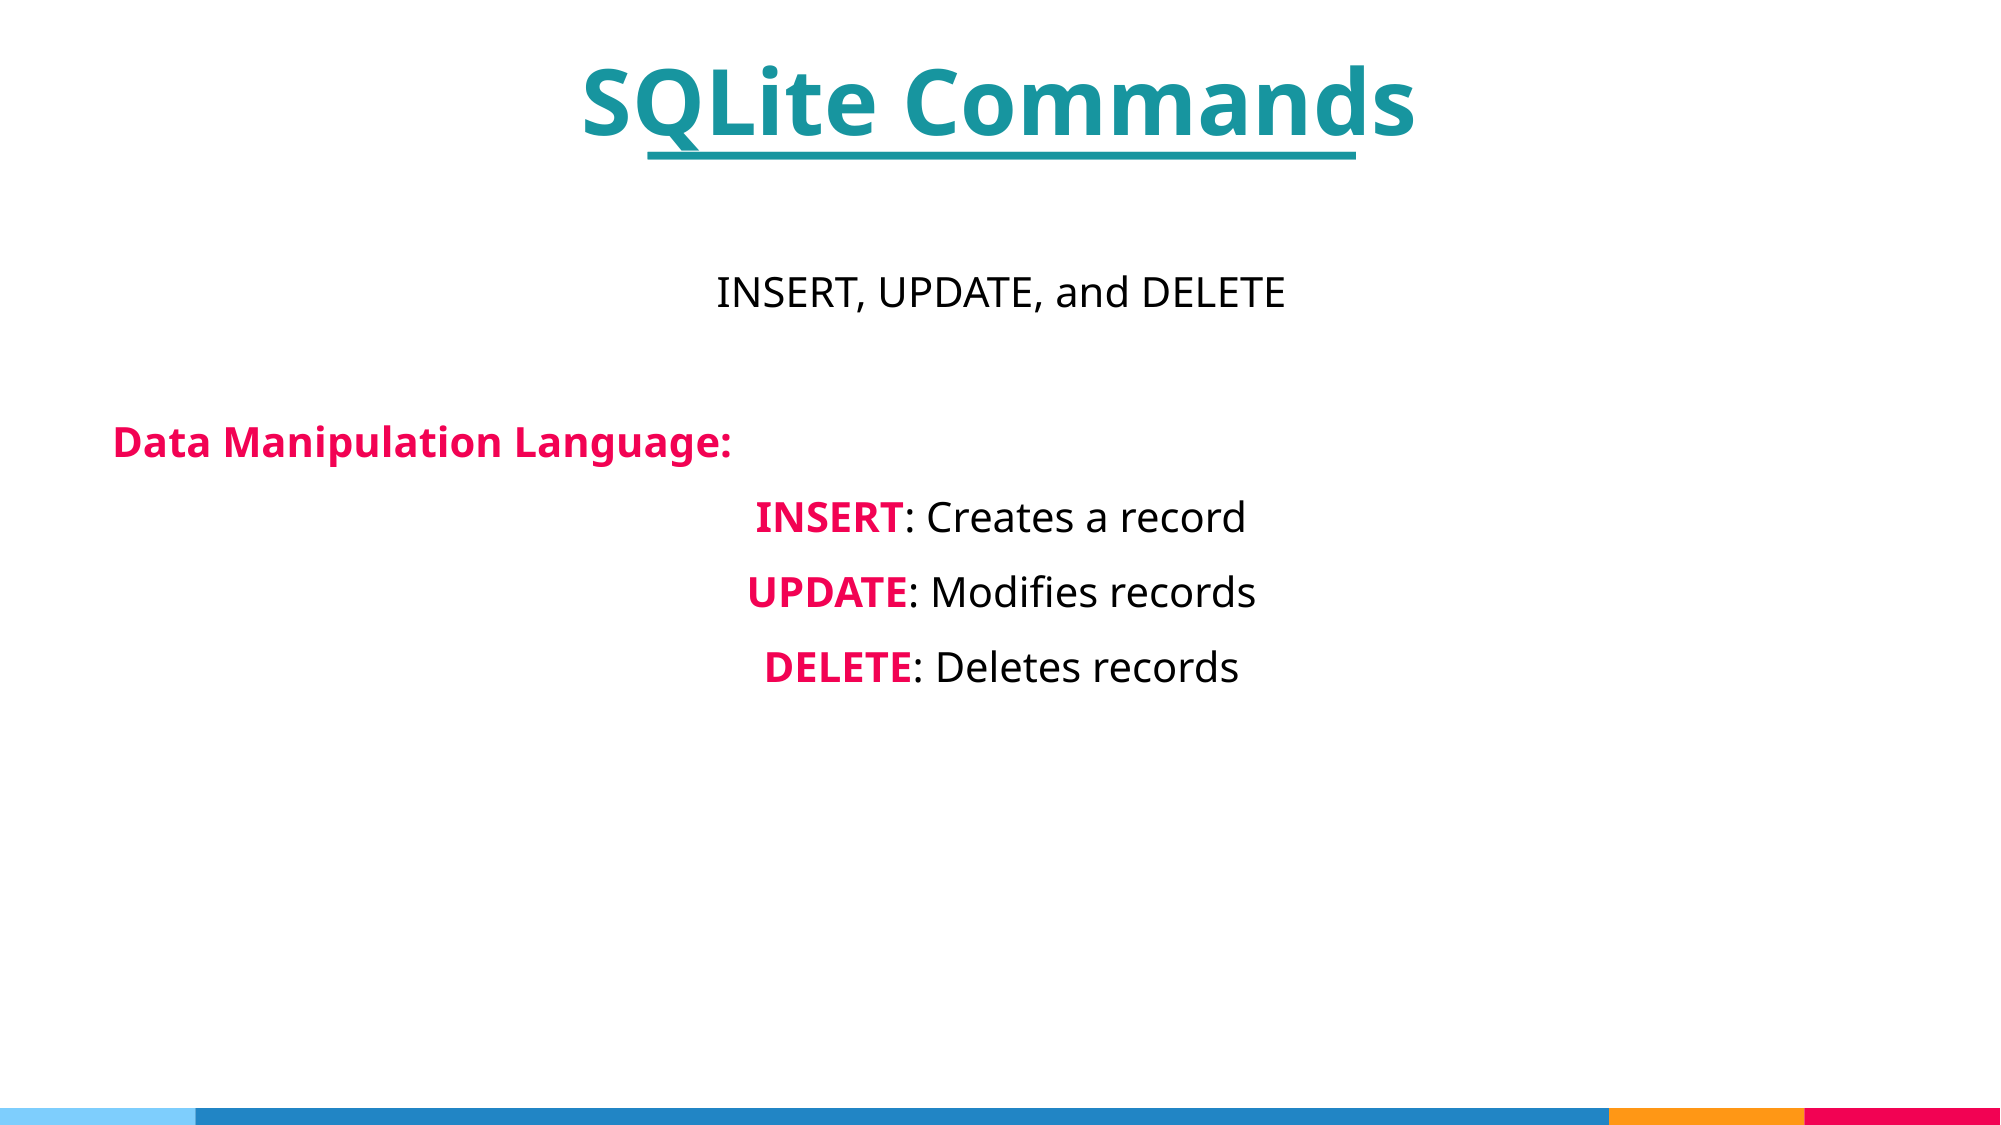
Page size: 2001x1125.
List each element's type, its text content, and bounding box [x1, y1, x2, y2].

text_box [140, 39, 1859, 160]
text_box INSERT, UPDATE, and DELETE Data Manipulation Language: INSERT: Creates a record UPDATE: Modifies records DELETE: Deletes records [97, 233, 1907, 527]
